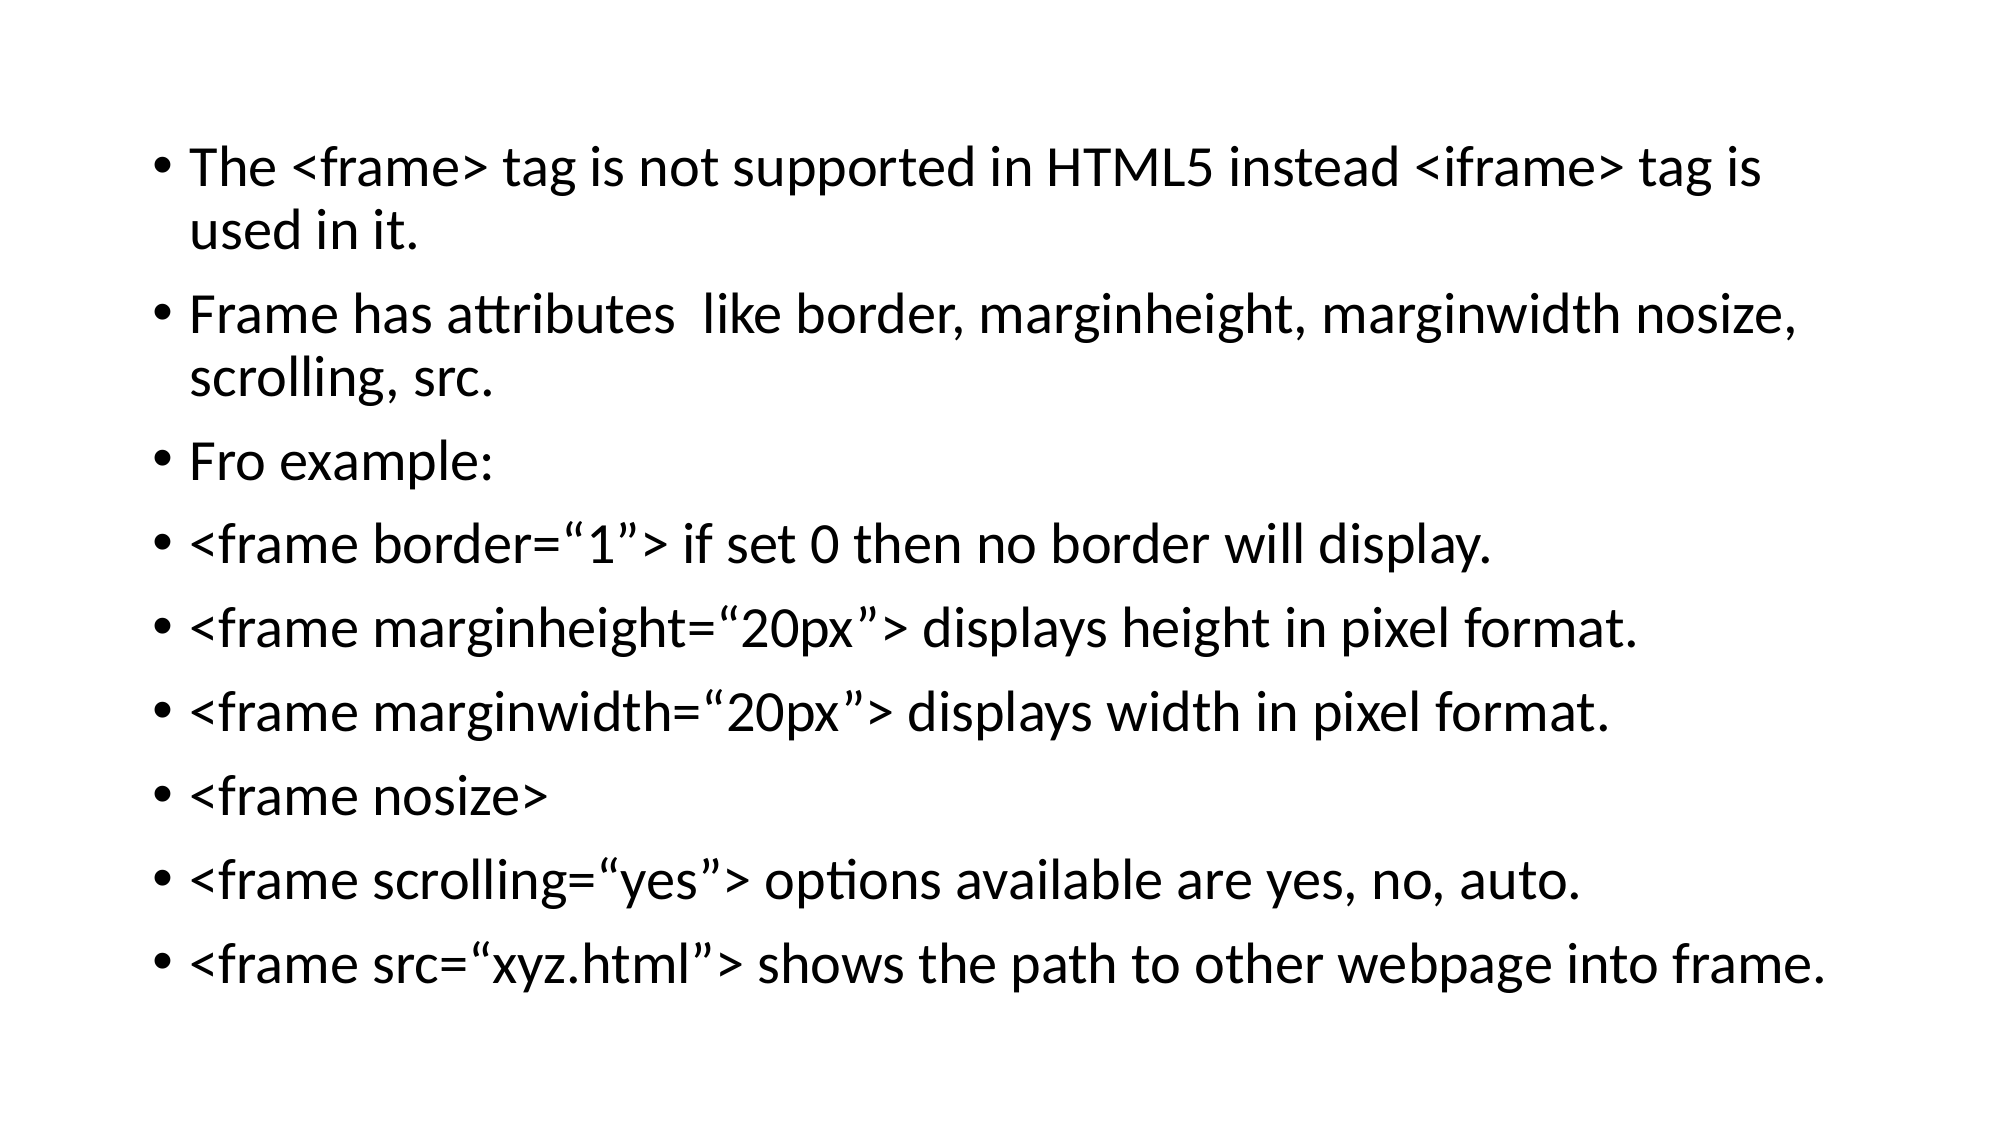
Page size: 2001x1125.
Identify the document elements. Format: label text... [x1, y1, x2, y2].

list The <frame> tag is not supported in HTML5 instead <iframe> tag is used in it. Frame has attributes like border, marginheight, marginwidth nosize, scrolling, src. Fro example: <frame border=“1”> if set 0 then no border will display. <frame marginheight=“20px”> displays height in pixel format. <frame marginwidth=“20px”> displays width in pixel format. <frame nosize> <frame scrolling=“yes”> options available are yes, no, auto. <frame src=“xyz.html”> shows the path to other webpage into frame. [137, 128, 1863, 1014]
